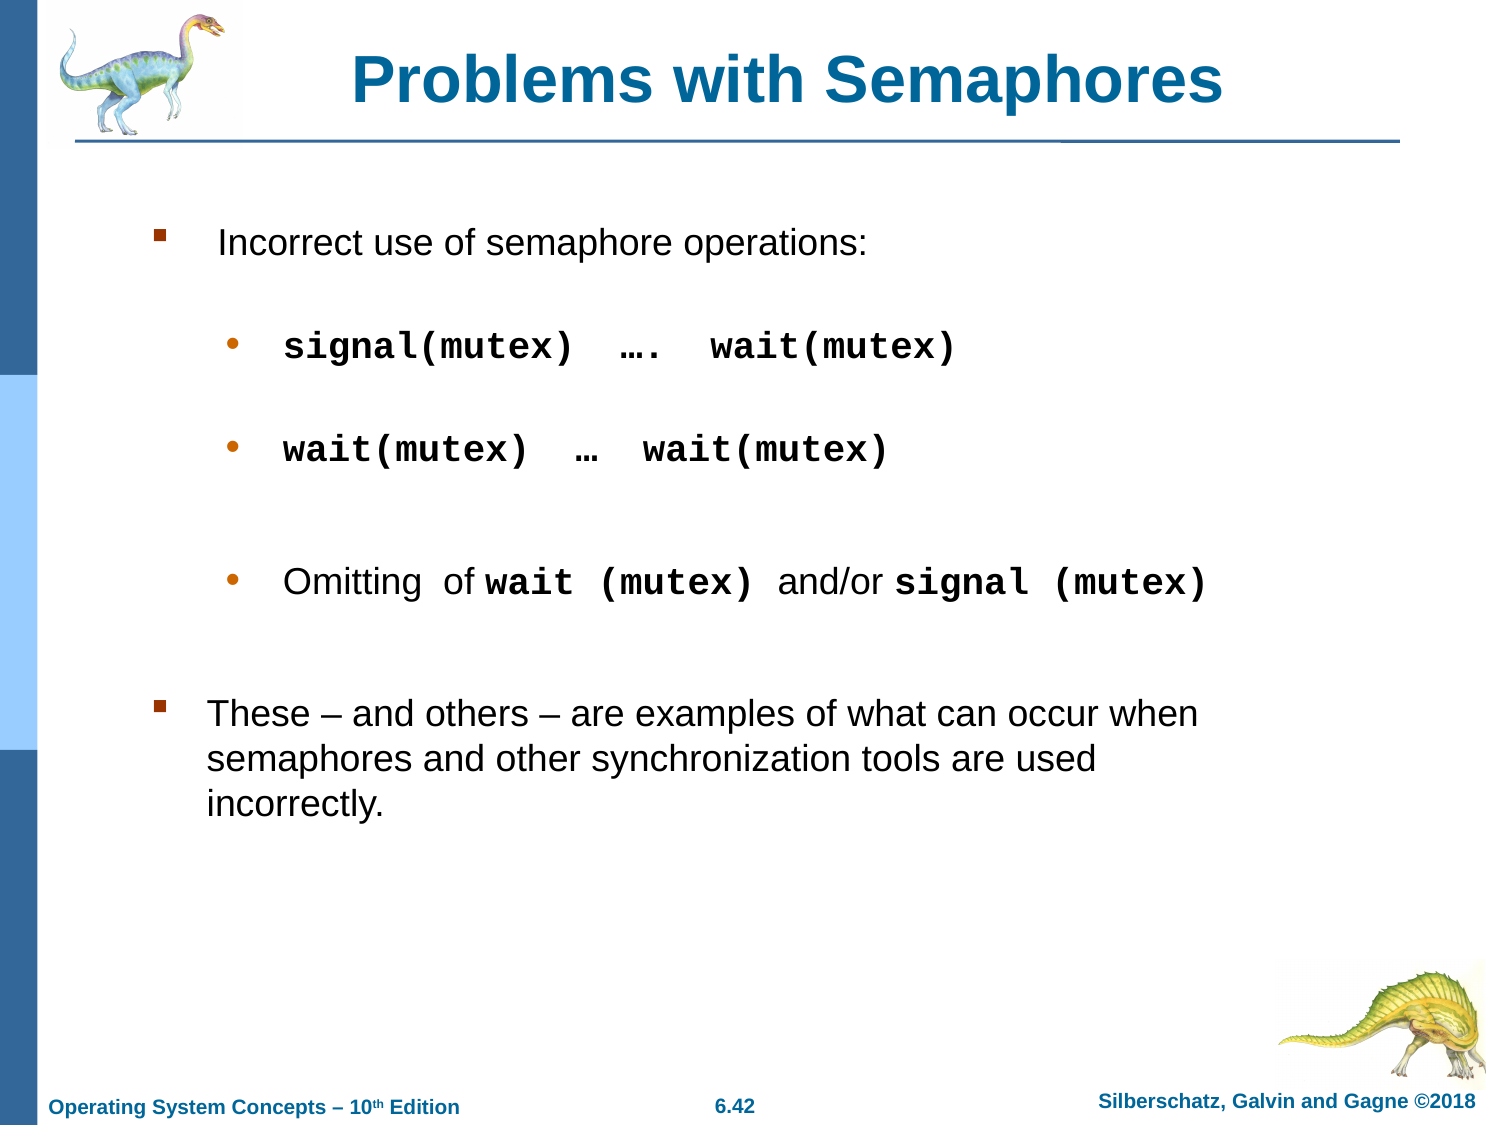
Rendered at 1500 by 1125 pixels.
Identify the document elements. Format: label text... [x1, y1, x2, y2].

picture [46, 0, 243, 149]
title Problems with Semaphores [151, 28, 1425, 124]
list Incorrect use of semaphore operations: signal(mutex) …. wait(mutex) wait(mutex) … wait(mutex) Omitting of wait (mutex) and/or signal (mutex) These – and others – are examples of what can occur when semaphores and other synchronization tools are used incorrectly. [135, 210, 1278, 1008]
picture [1275, 959, 1486, 1090]
